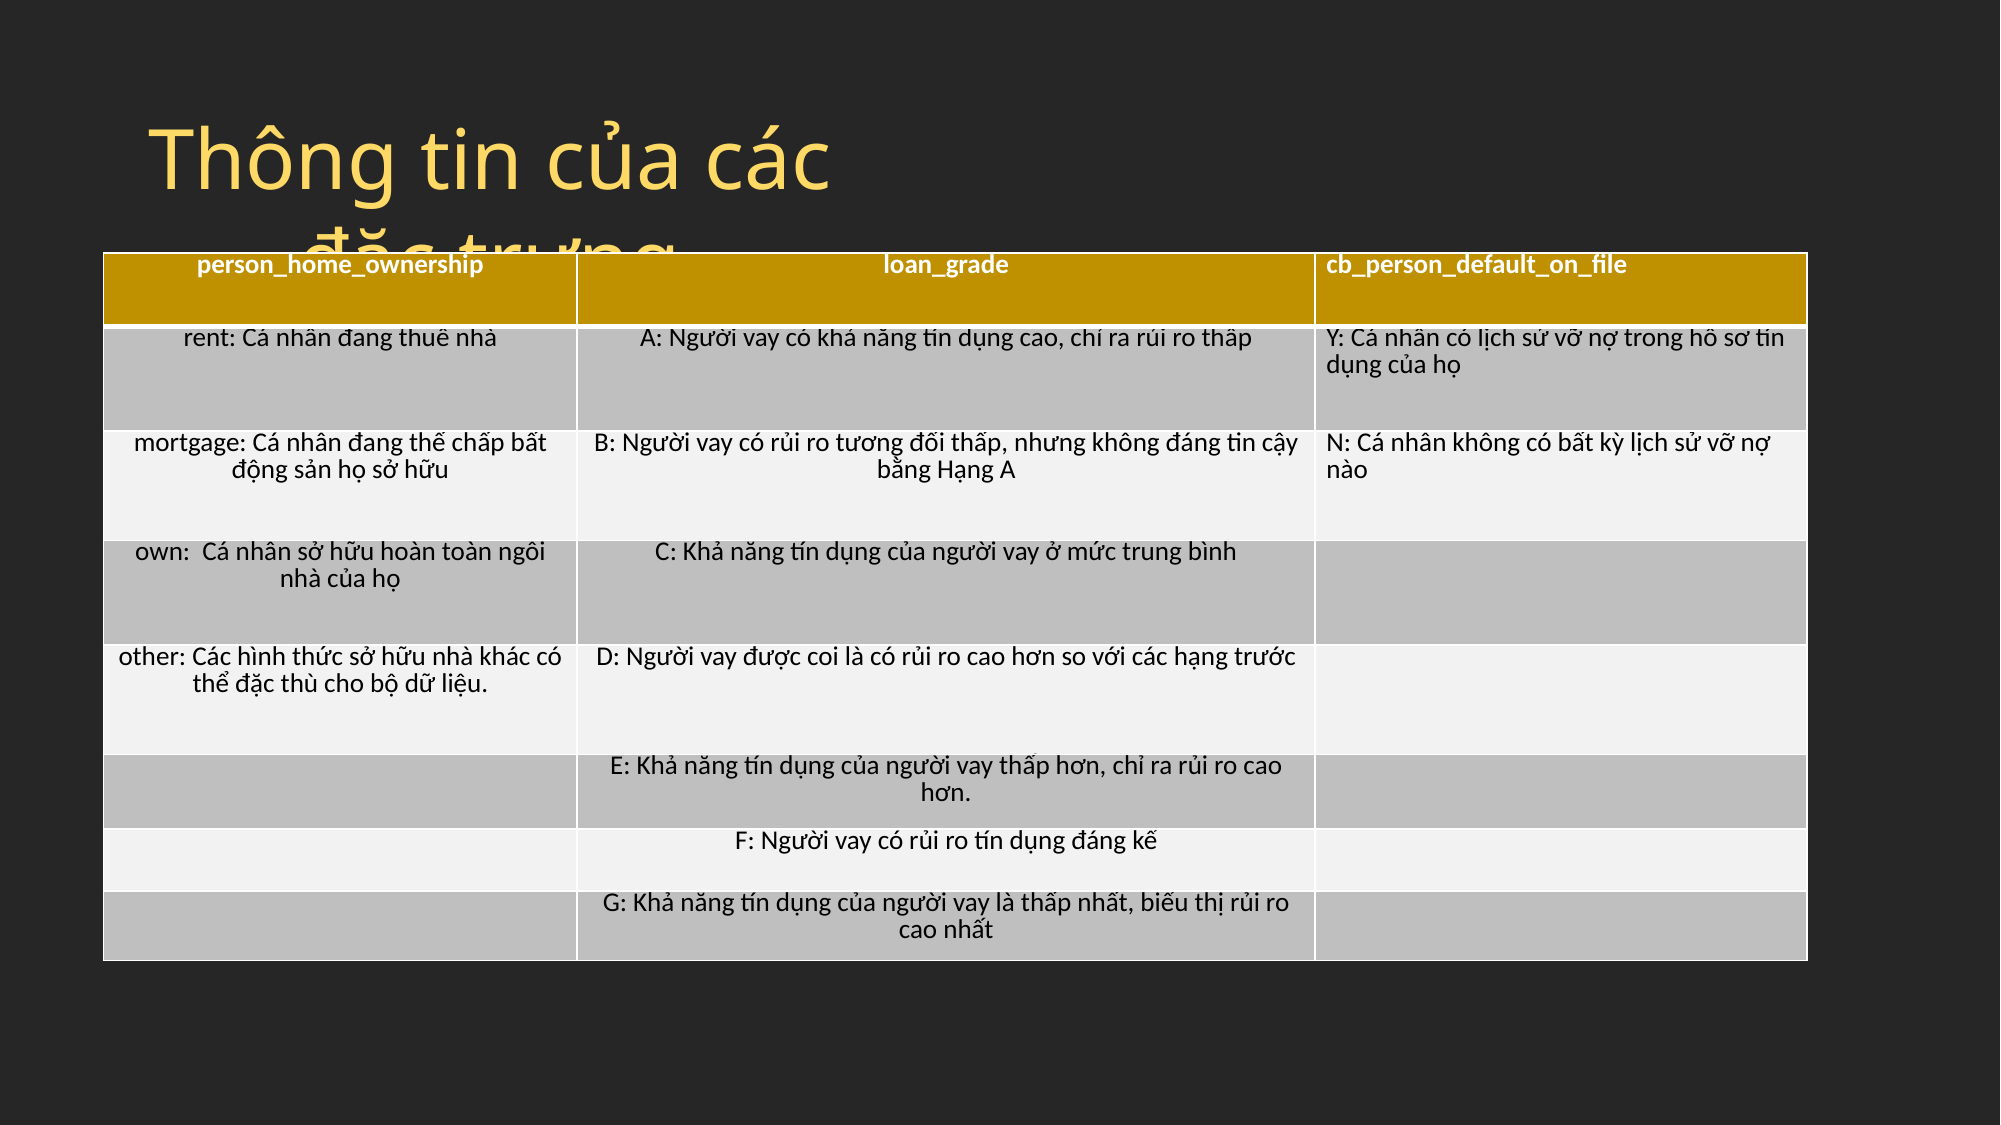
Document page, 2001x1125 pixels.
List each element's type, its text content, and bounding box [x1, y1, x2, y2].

table_cell C: Khả năng tín dụng của người vay ở mức trung bình [578, 541, 1314, 644]
table_cell [1316, 646, 1806, 754]
table_cell F: Người vay có rủi ro tín dụng đáng kể [578, 830, 1314, 890]
table_cell N: Cá nhân không có bất kỳ lịch sử vỡ nợ nào [1316, 432, 1806, 540]
table_cell [1316, 541, 1806, 644]
table_cell [1316, 892, 1806, 960]
table_cell D: Người vay được coi là có rủi ro cao hơn so với các hạng trước [578, 646, 1314, 754]
table_cell [1316, 755, 1806, 828]
table_cell own: Cá nhân sở hữu hoàn toàn ngôi nhà của họ [104, 541, 576, 644]
table_cell B: Người vay có rủi ro tương đối thấp, nhưng không đáng tin cậy bằng Hạng A [578, 432, 1314, 540]
table_cell rent: Cá nhân đang thuê nhà [104, 329, 576, 430]
table_header cb_person_default_on_file [1316, 254, 1806, 324]
table_header person_home_ownership [104, 254, 576, 324]
table_cell [104, 830, 576, 890]
table_cell [104, 755, 576, 828]
text_box Thông tin của các đặc trưng [59, 99, 921, 314]
table_cell G: Khả năng tín dụng của người vay là thấp nhất, biểu thị rủi ro cao nhất [578, 892, 1314, 960]
table_cell Y: Cá nhân có lịch sử vỡ nợ trong hồ sơ tín dụng của họ [1316, 329, 1806, 430]
table_cell A: Người vay có khả năng tín dụng cao, chỉ ra rủi ro thấp [578, 329, 1314, 430]
table_cell other: Các hình thức sở hữu nhà khác có thể đặc thù cho bộ dữ liệu. [104, 646, 576, 754]
table_cell E: Khả năng tín dụng của người vay thấp hơn, chỉ ra rủi ro cao hơn. [578, 755, 1314, 828]
table_cell mortgage: Cá nhân đang thế chấp bất động sản họ sở hữu [104, 432, 576, 540]
table_cell [104, 892, 576, 960]
table_cell [1316, 830, 1806, 890]
table_header loan_grade [578, 254, 1314, 324]
